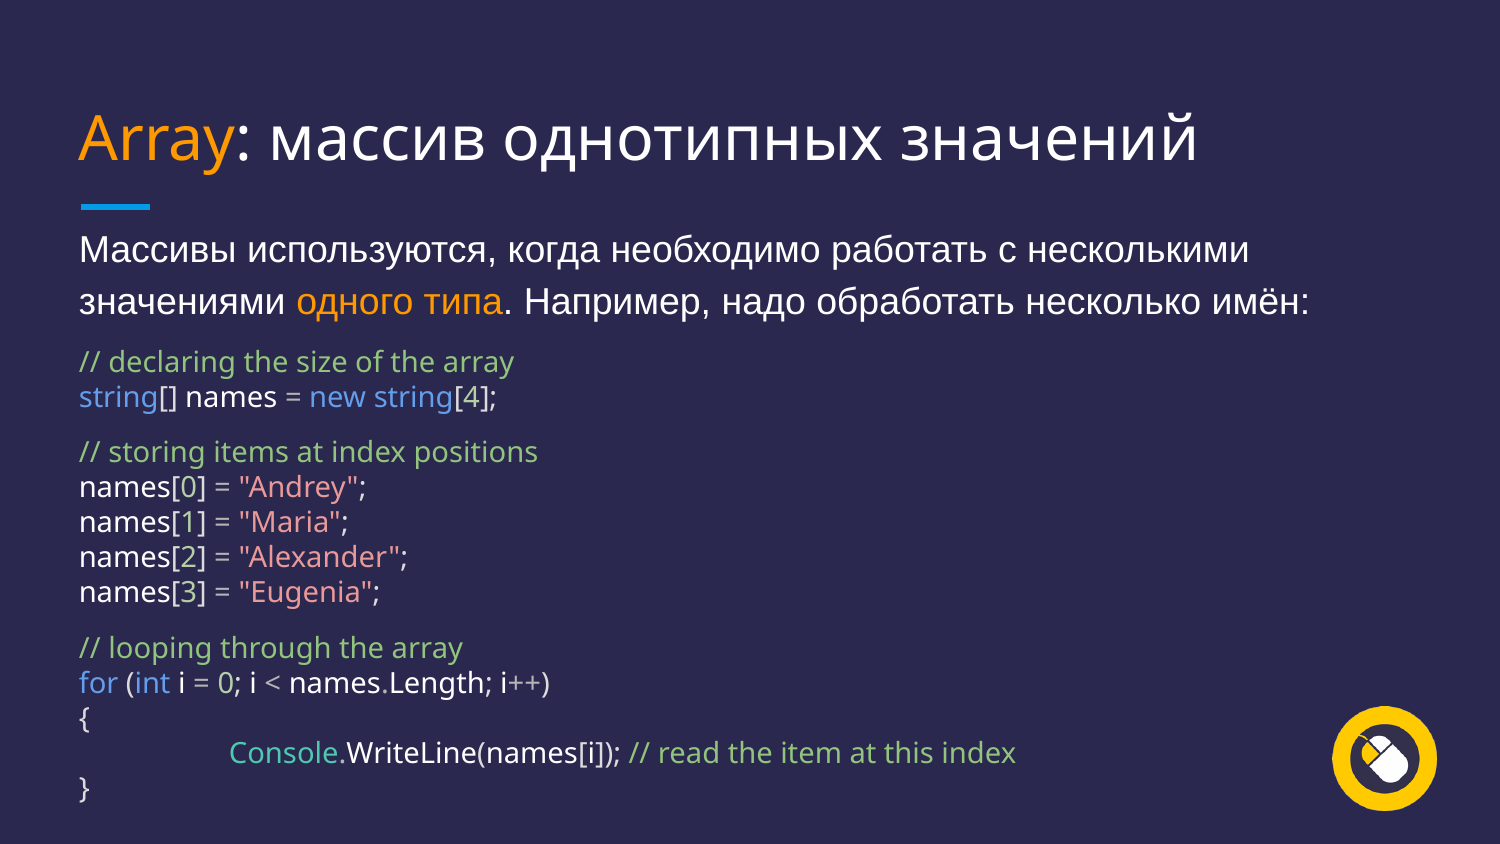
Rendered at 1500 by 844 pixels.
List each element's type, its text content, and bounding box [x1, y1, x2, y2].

picture [1332, 706, 1437, 811]
title Array: массив однотипных значений [63, 75, 1437, 188]
list Массивы используются, когда необходимо работать с несколькими значениями одного типа. Например, надо обработать несколько имён: // declaring the size of the array string[] names = new string[4]; // storing items at index positions names[0] = "Andrey"; names[1] = "Maria"; names[2] = "Alexander"; names[3] = "Eugenia"; // looping through the array for (int i = 0; i < names.Length; i++) { Console.WriteLine(names[i]); // read the item at this index } [63, 203, 1437, 844]
